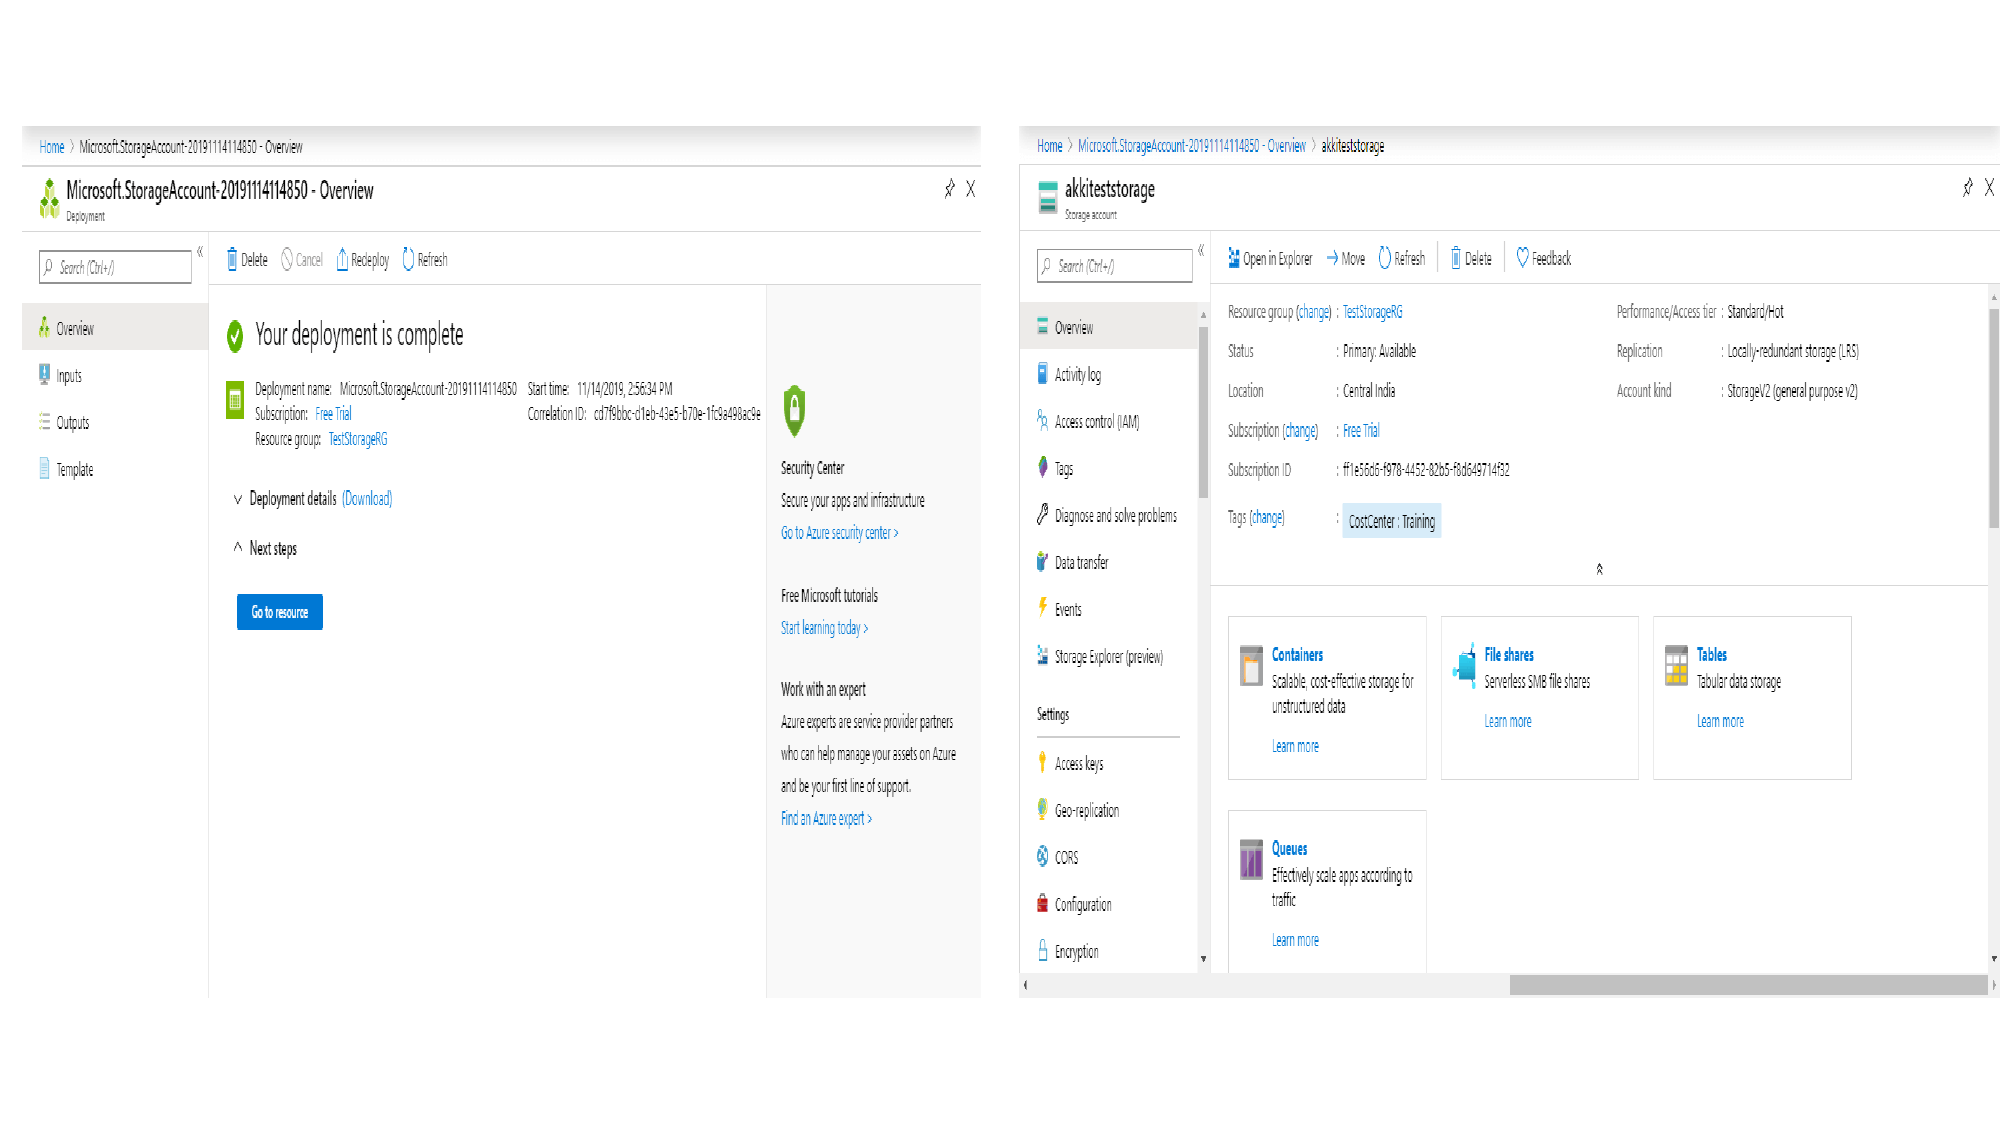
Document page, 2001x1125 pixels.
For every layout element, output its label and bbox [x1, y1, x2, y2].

picture [1019, 126, 2000, 998]
picture [21, 126, 981, 999]
